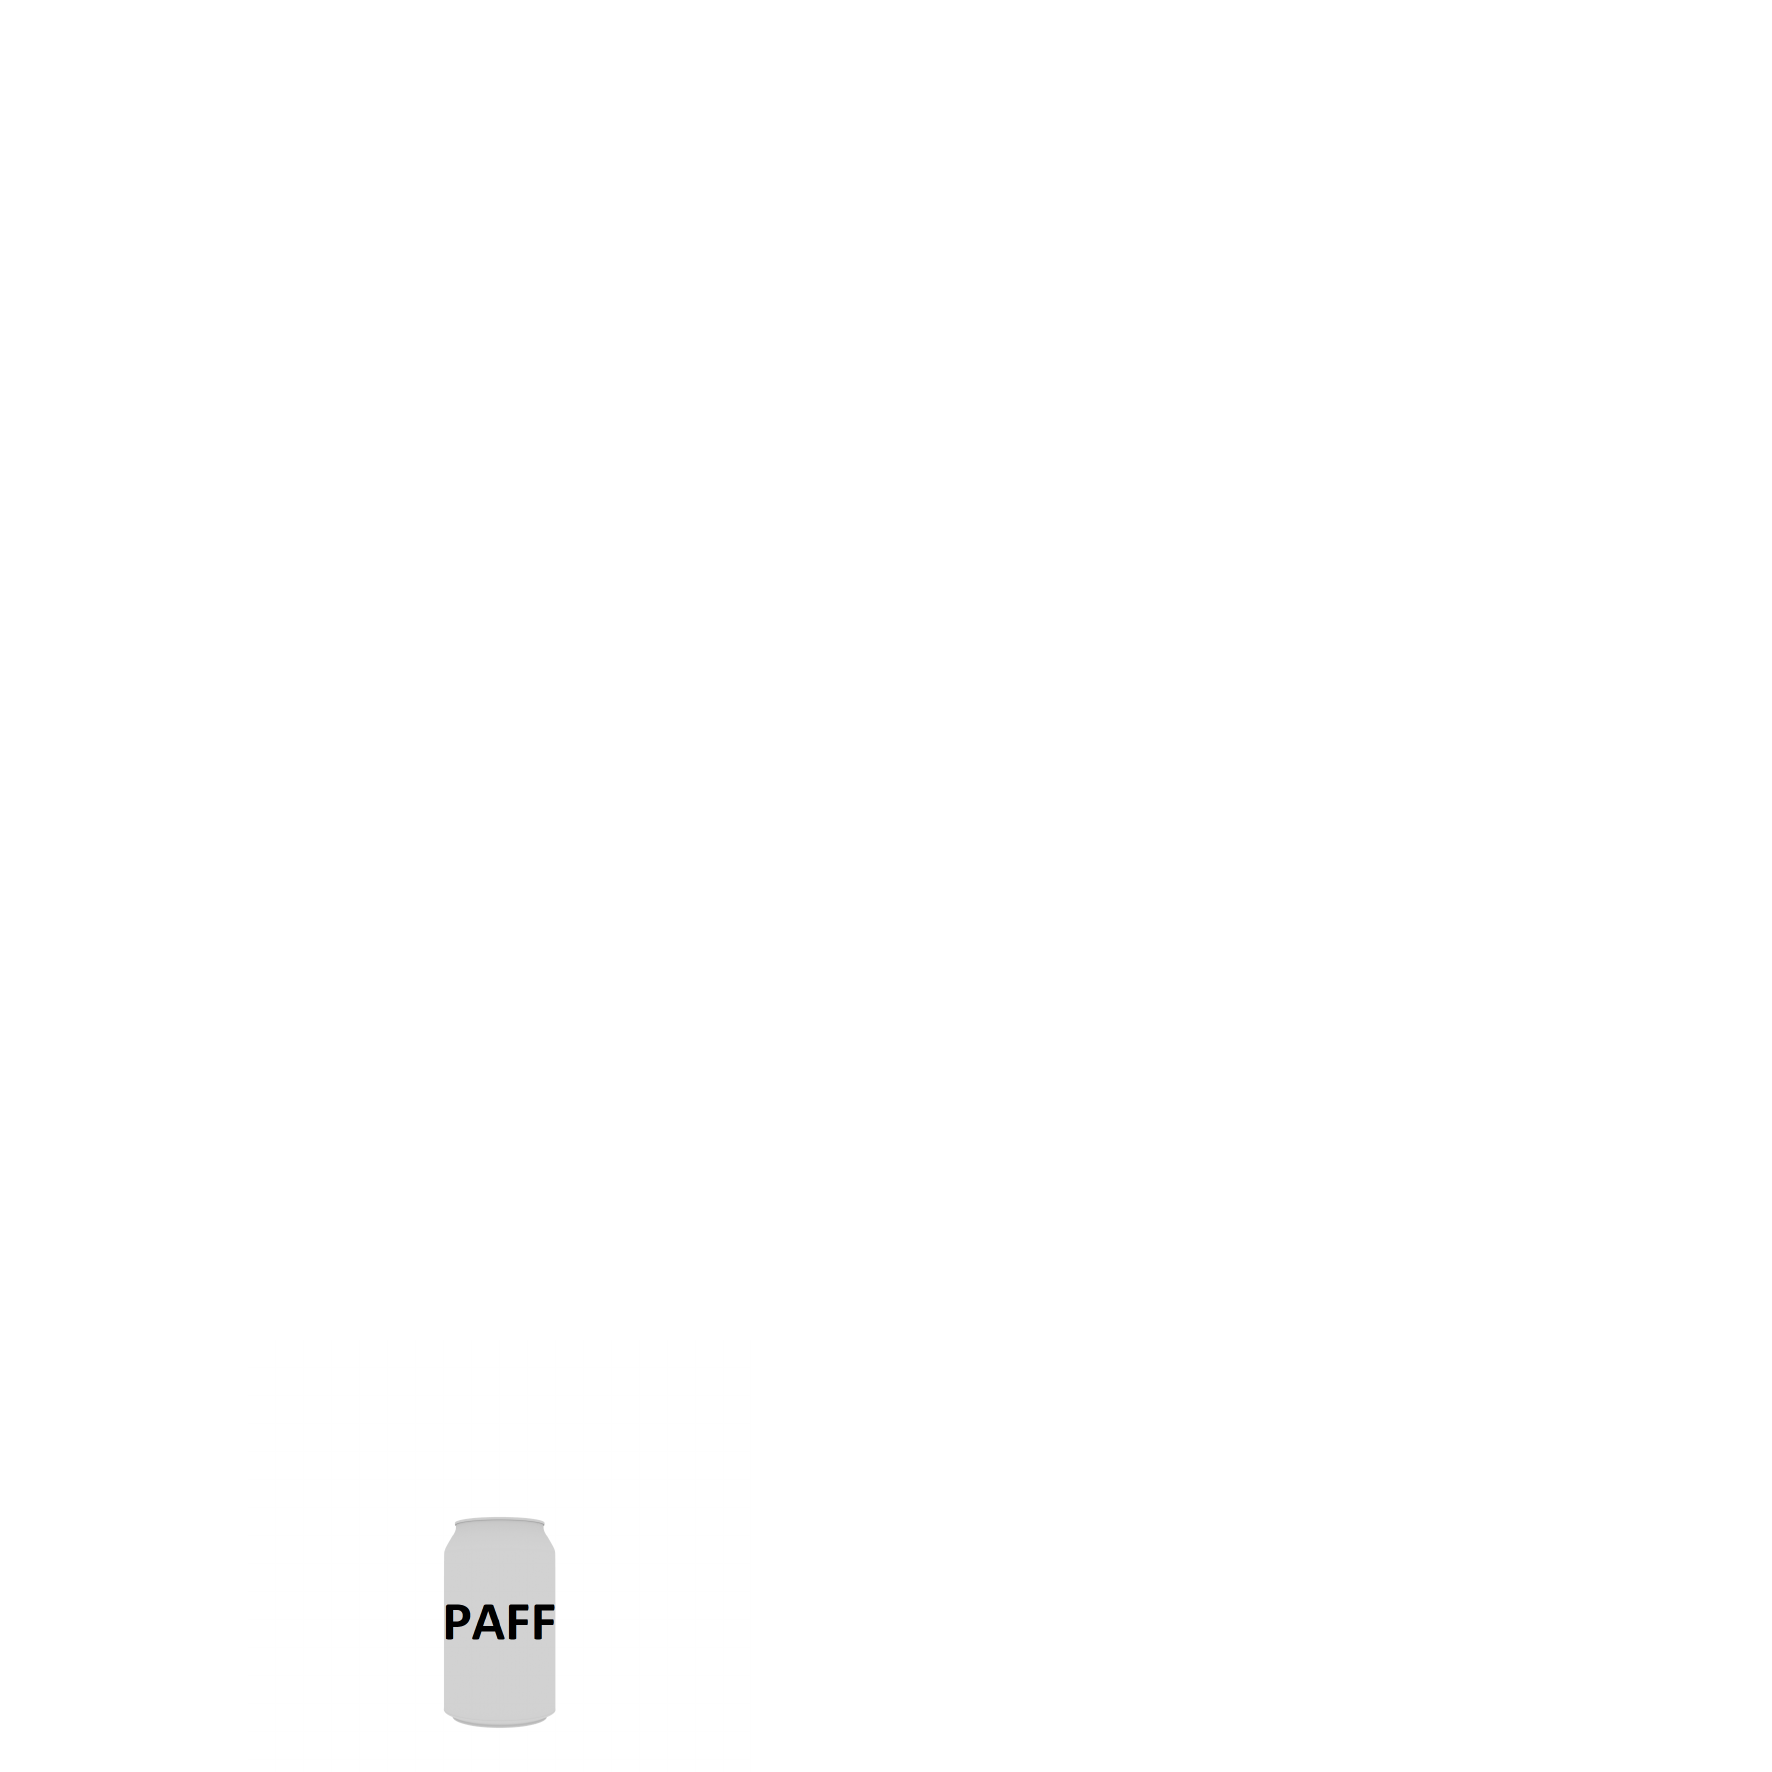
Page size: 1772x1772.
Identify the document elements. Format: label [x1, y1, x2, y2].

picture [248, 1340, 751, 1772]
